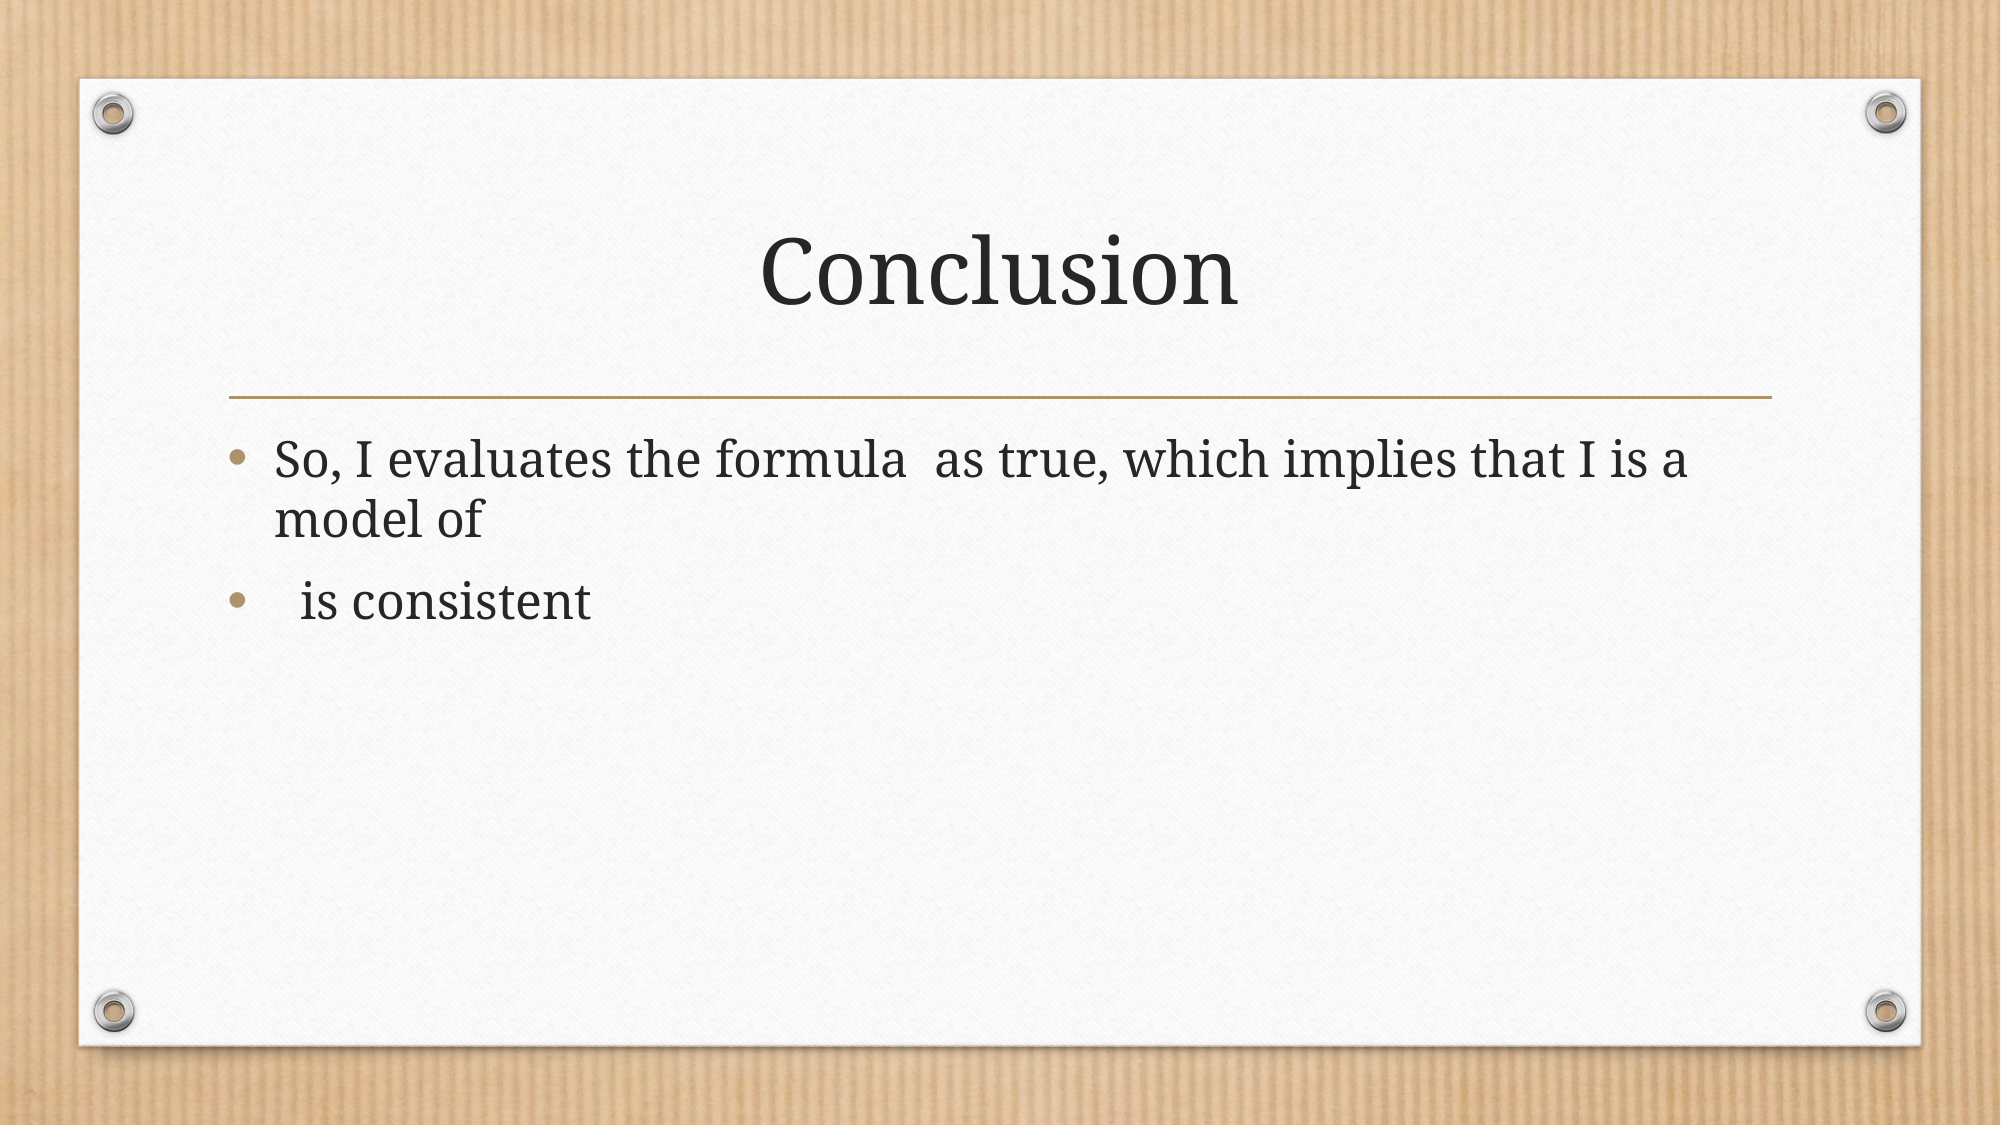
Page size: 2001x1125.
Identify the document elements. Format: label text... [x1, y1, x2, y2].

picture [0, 0, 2001, 1125]
title Conclusion [212, 161, 1788, 375]
